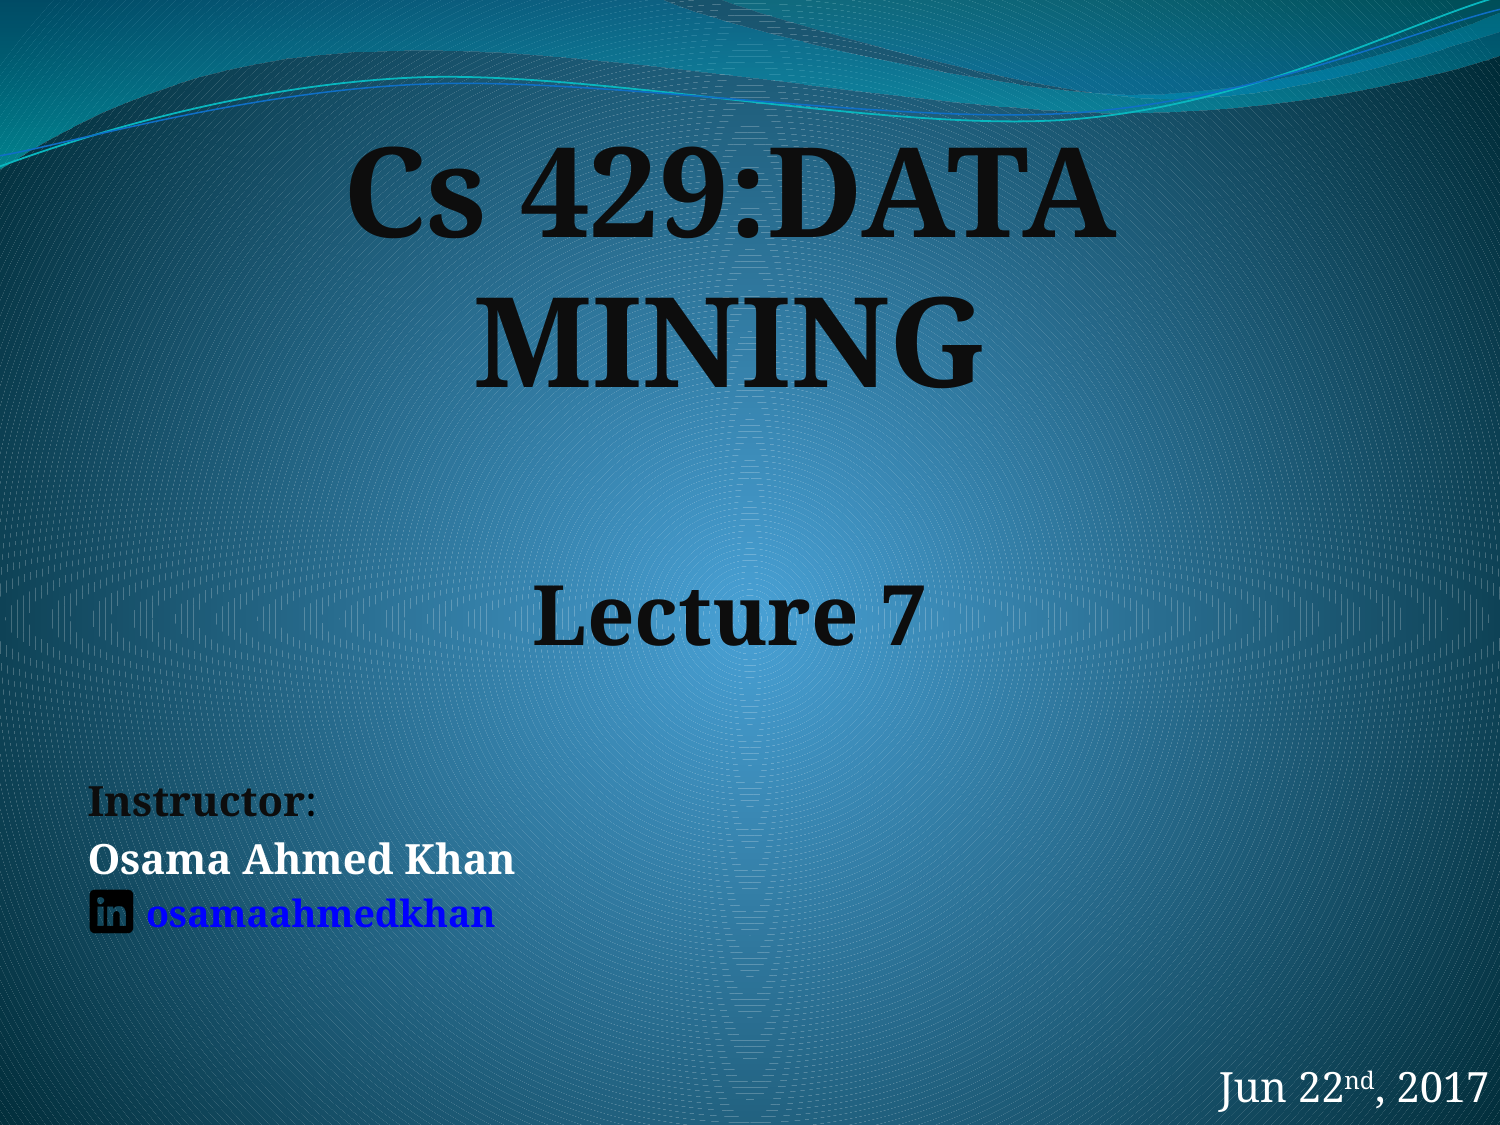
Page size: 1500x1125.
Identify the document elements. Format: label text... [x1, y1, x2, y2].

title Cs 429:DATA MINING Lecture 7 [87, 224, 1376, 763]
subtitle Instructor: Osama Ahmed Khan osamaahmedkhan Jun 22nd, 2017 [87, 767, 1500, 1125]
picture [84, 884, 138, 938]
